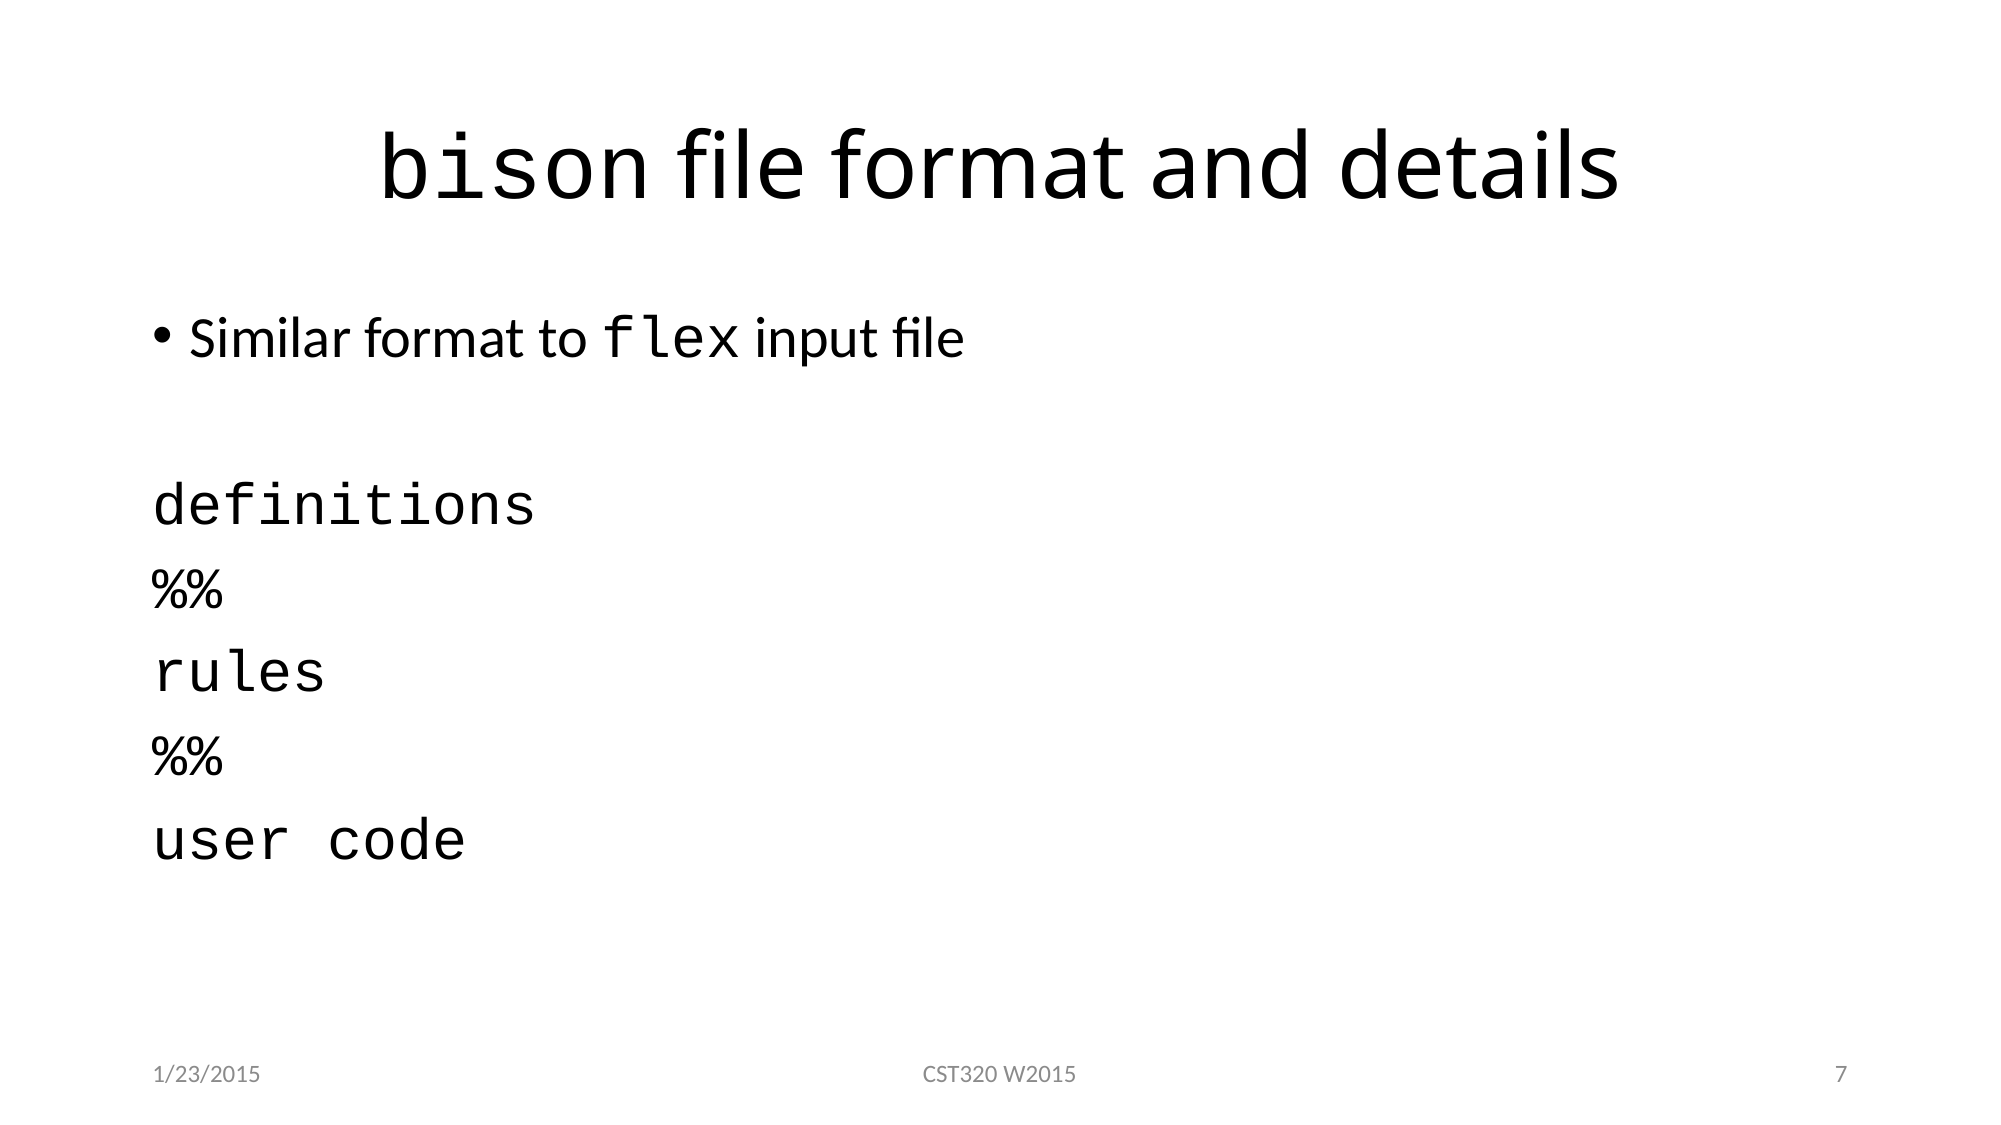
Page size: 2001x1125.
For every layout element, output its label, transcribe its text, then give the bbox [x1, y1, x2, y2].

title bison file format and details [137, 59, 1863, 278]
list Similar format to flex input file definitions %% rules %% user code [137, 299, 1863, 1014]
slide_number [137, 1042, 588, 1103]
footer CST320 W2015 [662, 1042, 1338, 1103]
slide_number 7 [1412, 1042, 1863, 1103]
